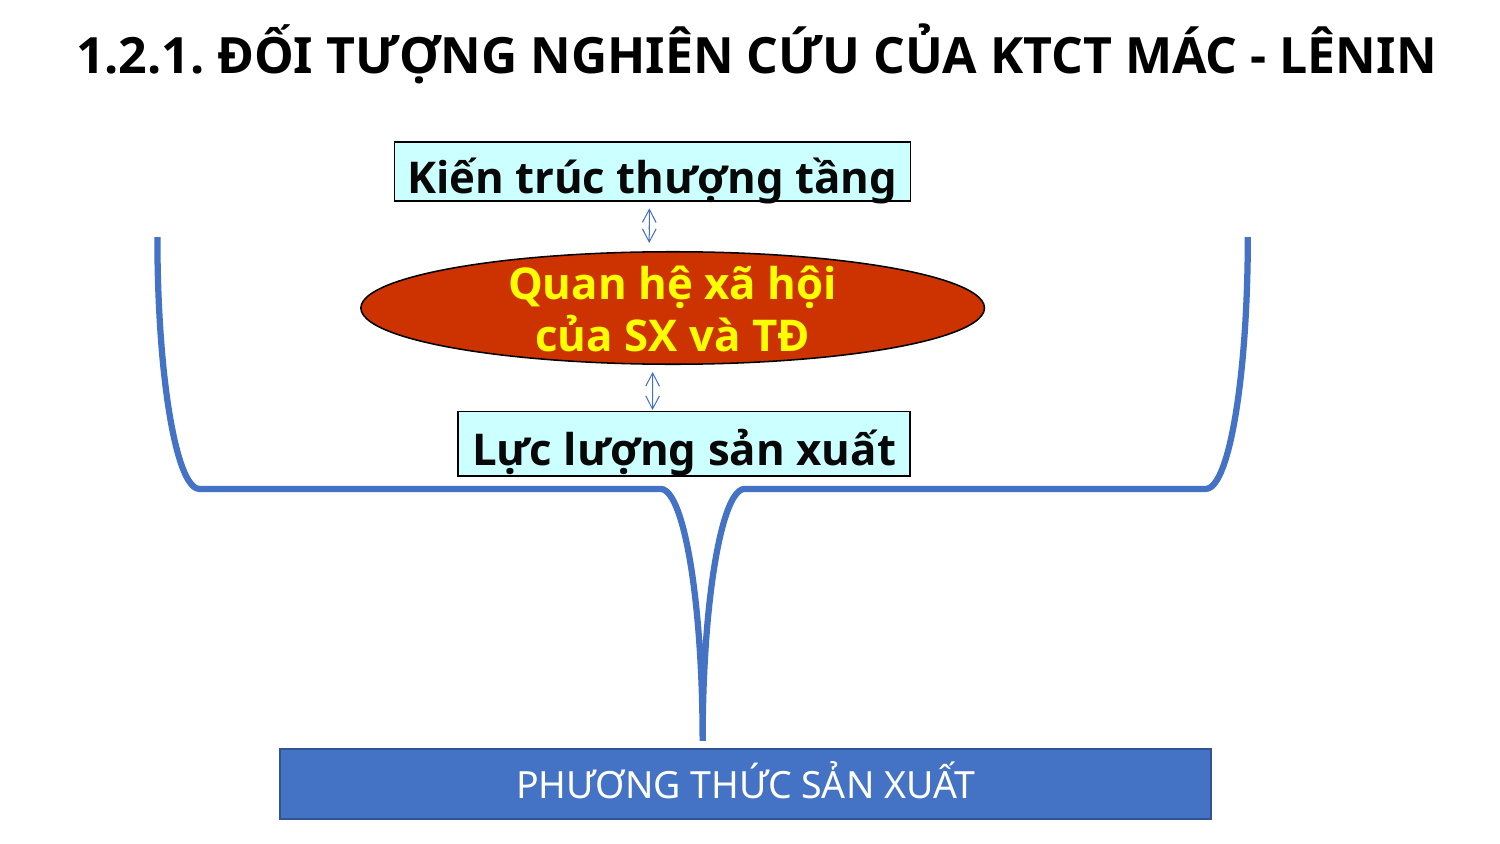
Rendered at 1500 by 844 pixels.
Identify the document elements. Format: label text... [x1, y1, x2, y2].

text_box PHƯƠNG THỨC SẢN XUẤT [279, 748, 1212, 820]
text_box Kiến trúc thượng tầng [394, 141, 911, 201]
text_box 1.2.1. ĐỐI TƯỢNG NGHIÊN CỨU CỦA KTCT MÁC - LÊNIN [0, 0, 1500, 92]
text_box [156, 237, 1249, 741]
